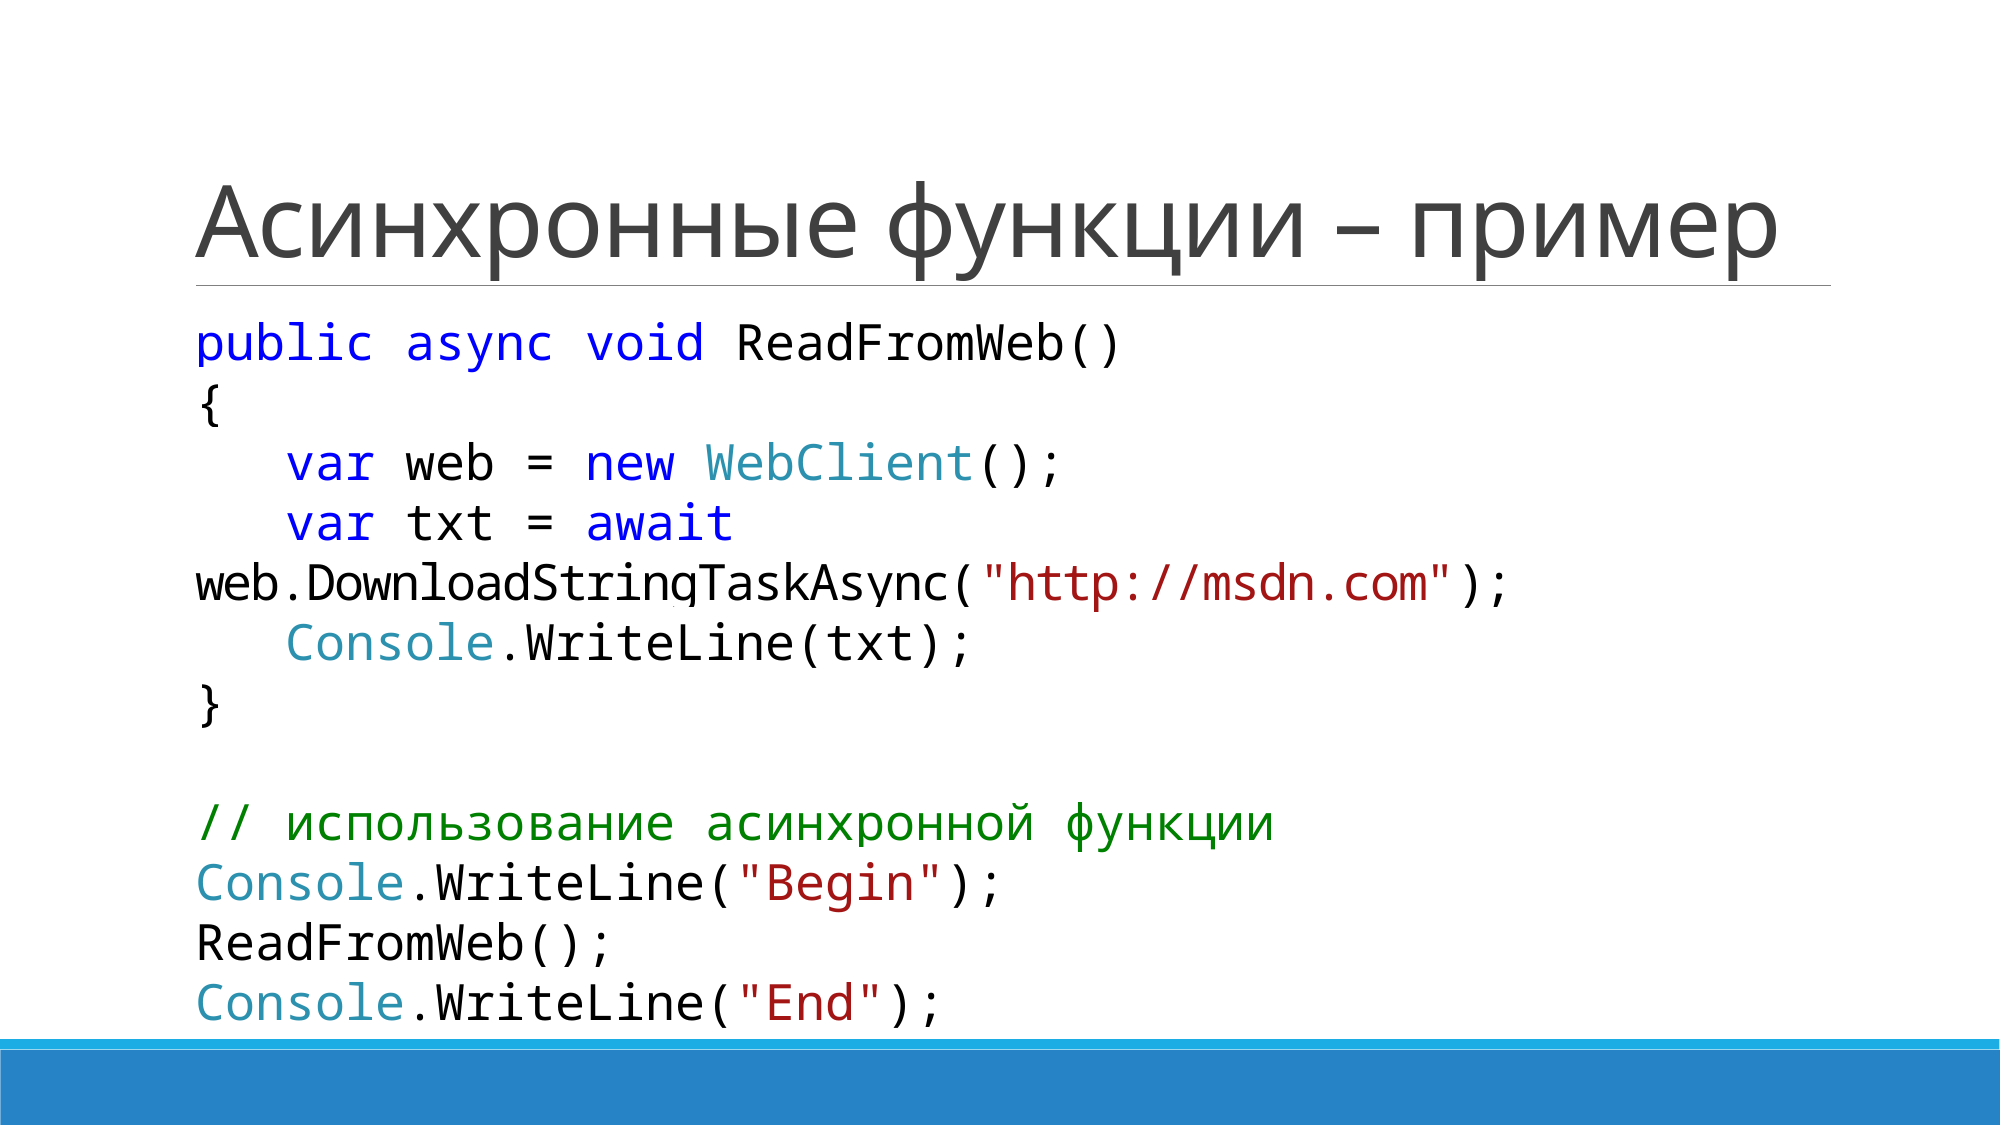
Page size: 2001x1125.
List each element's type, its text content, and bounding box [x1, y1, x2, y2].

title Асинхронные функции – пример [180, 47, 1830, 285]
list public async void ReadFromWeb() { var web = new WebClient(); var txt = await web.DownloadStringTaskAsync("http://msdn.com"); Console.WriteLine(txt); } // использование асинхронной функции Console.WriteLine("Begin"); ReadFromWeb(); Console.WriteLine("End"); [180, 302, 1936, 1013]
